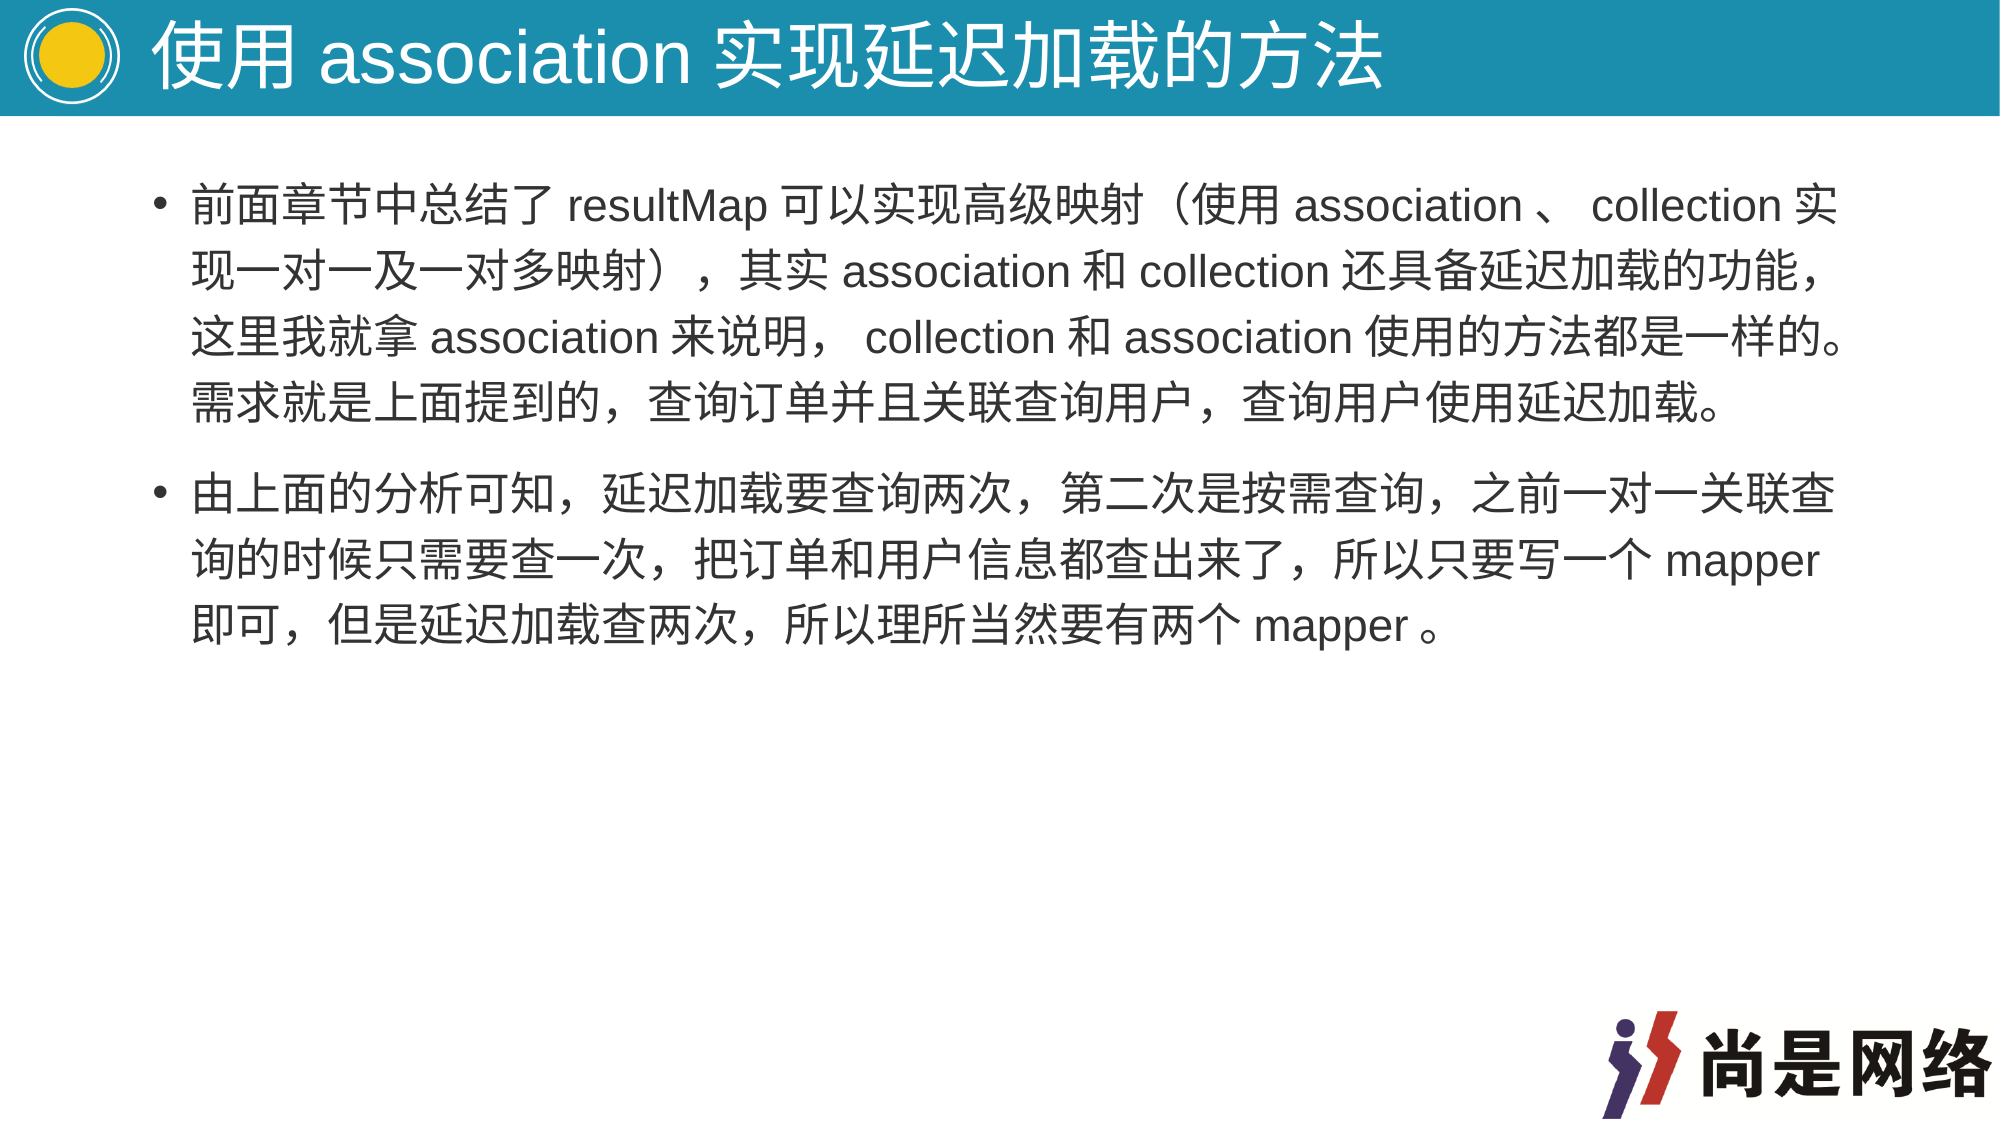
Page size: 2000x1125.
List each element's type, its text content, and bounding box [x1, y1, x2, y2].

list 前面章节中总结了resultMap可以实现高级映射（使用association、collection实现一对一及一对多映射），其实association和collection还具备延迟加载的功能，这里我就拿association来说明，collection和association使用的方法都是一样的。需求就是上面提到的，查询订单并且关联查询用户，查询用户使用延迟加载。 由上面的分析可知，延迟加载要查询两次，第二次是按需查询，之前一对一关联查询的时候只需要查一次，把订单和用户信息都查出来了，所以只要写一个mapper即可，但是延迟加载查两次，所以理所当然要有两个mapper。 [137, 157, 1863, 1014]
title 使用association实现延迟加载的方法 [135, 0, 1860, 119]
picture [0, 0, 2000, 1125]
